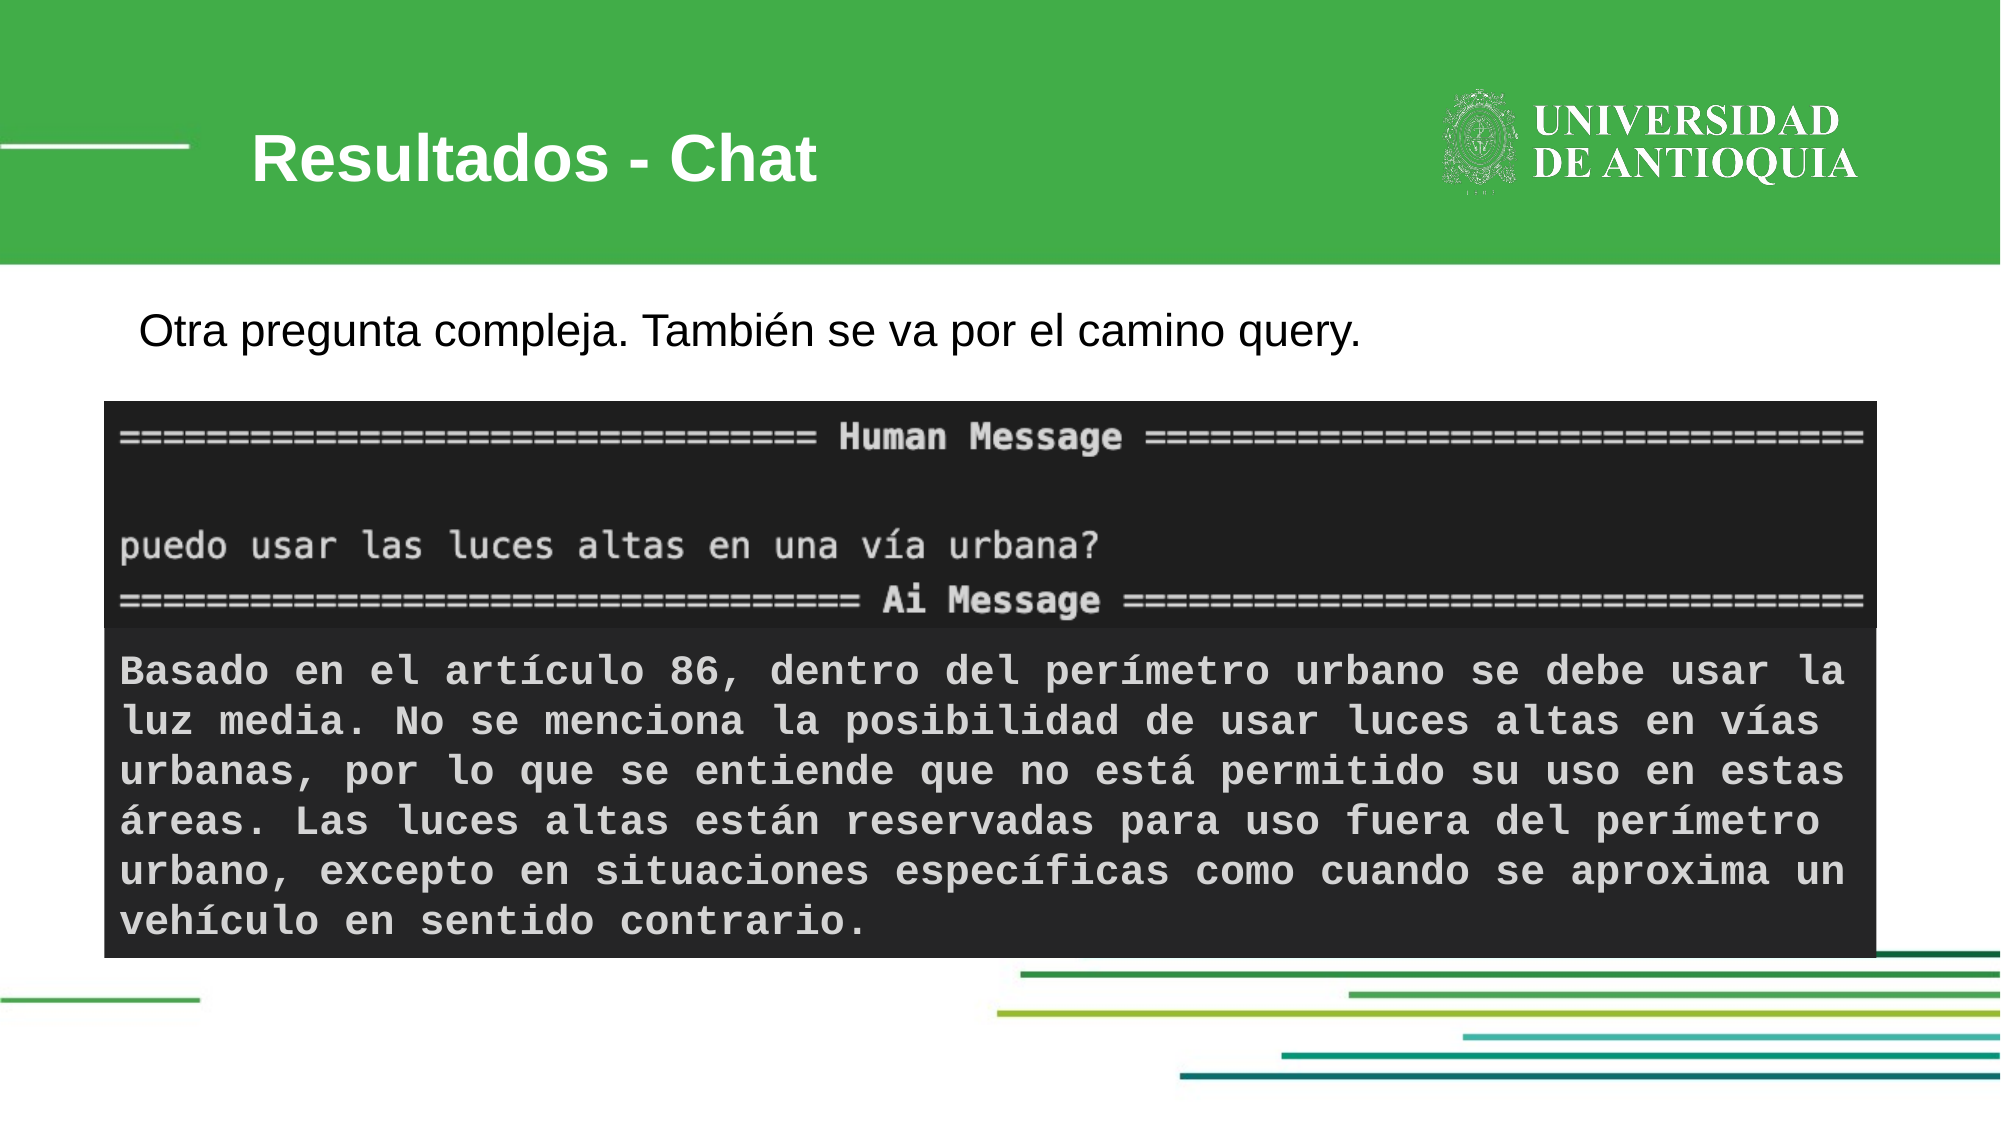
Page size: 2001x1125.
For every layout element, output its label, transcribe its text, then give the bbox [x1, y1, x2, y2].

subtitle Otra pregunta compleja. También se va por el camino query. [123, 299, 1768, 398]
title Resultados - Chat [236, 90, 1200, 230]
text_box Basado en el artículo 86, dentro del perímetro urbano se debe usar la luz media. No se menciona la posibilidad de usar luces altas en vías urbanas, por lo que se entiende que no está permitido su uso en estas áreas. Las luces altas están reservadas para uso fuera del perímetro urbano, excepto en situaciones específicas como cuando se aproxima un vehículo en sentido contrario. [104, 637, 1877, 958]
picture [0, 0, 2001, 1125]
